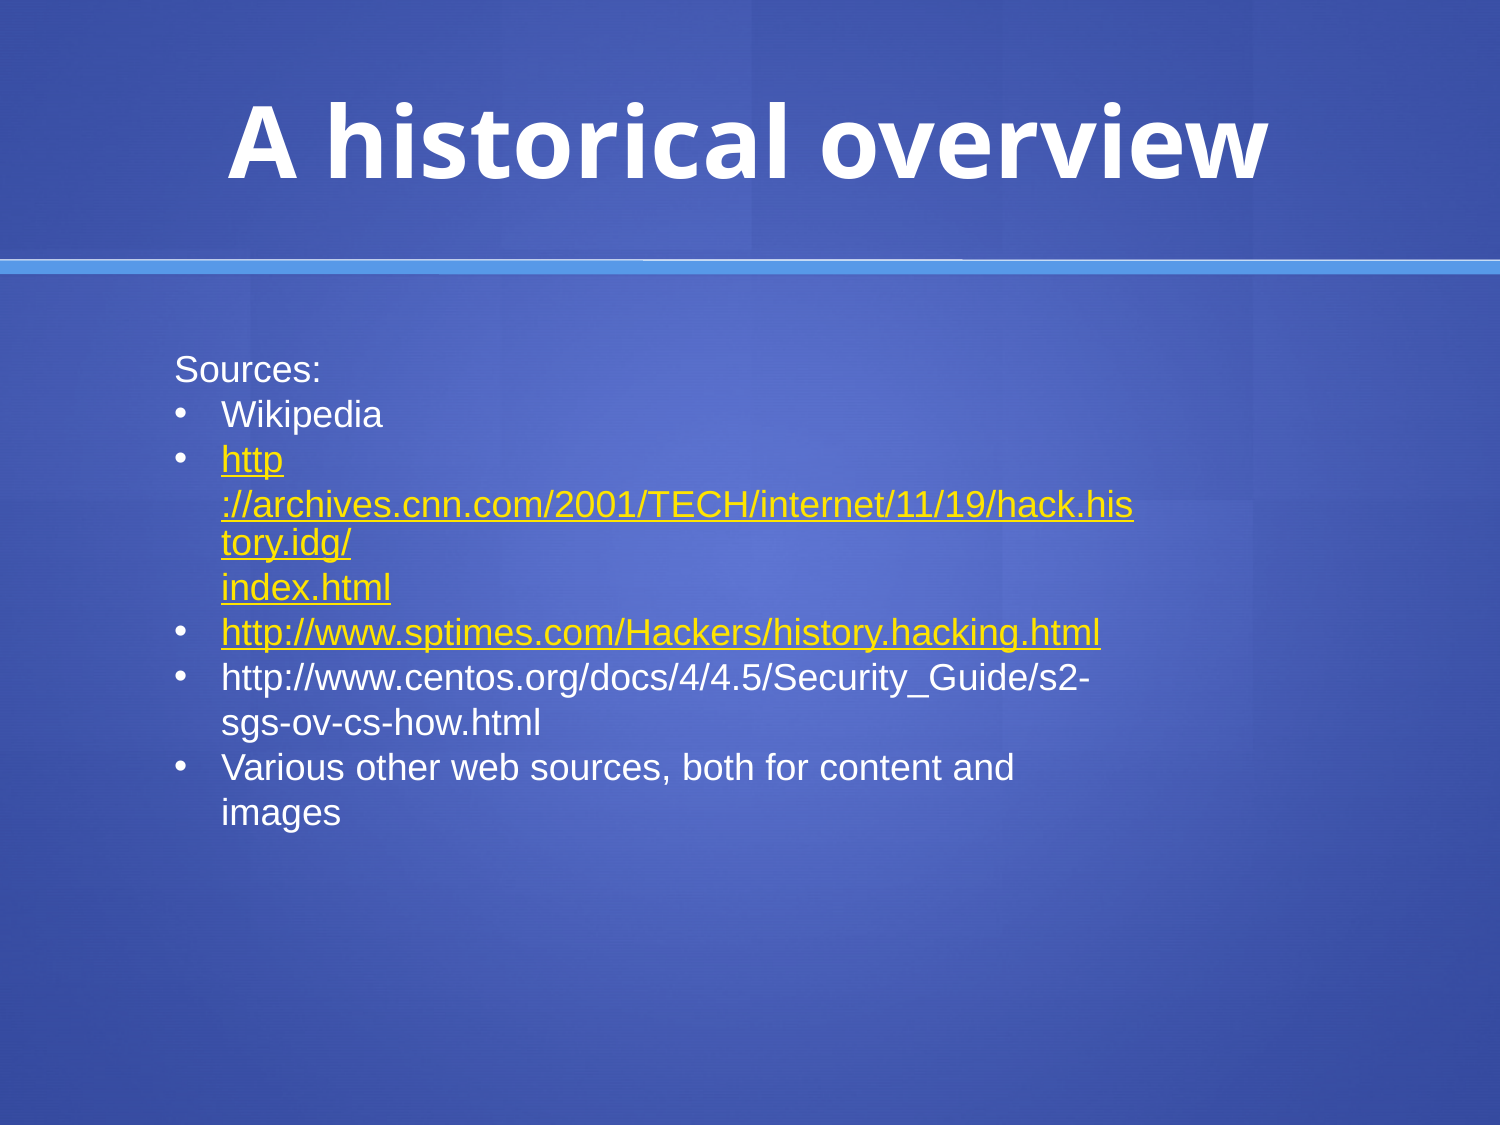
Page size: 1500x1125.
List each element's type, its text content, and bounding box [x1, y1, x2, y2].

text_box Sources: Wikipedia http://archives.cnn.com/2001/TECH/internet/11/19/hack.history.idg/index.html http://www.sptimes.com/Hackers/history.hacking.html http://www.centos.org/docs/4/4.5/Security_Guide/s2-sgs-ov-cs-how.html Various other web sources, both for content and images [159, 338, 1152, 848]
title A historical overview [75, 45, 1425, 233]
